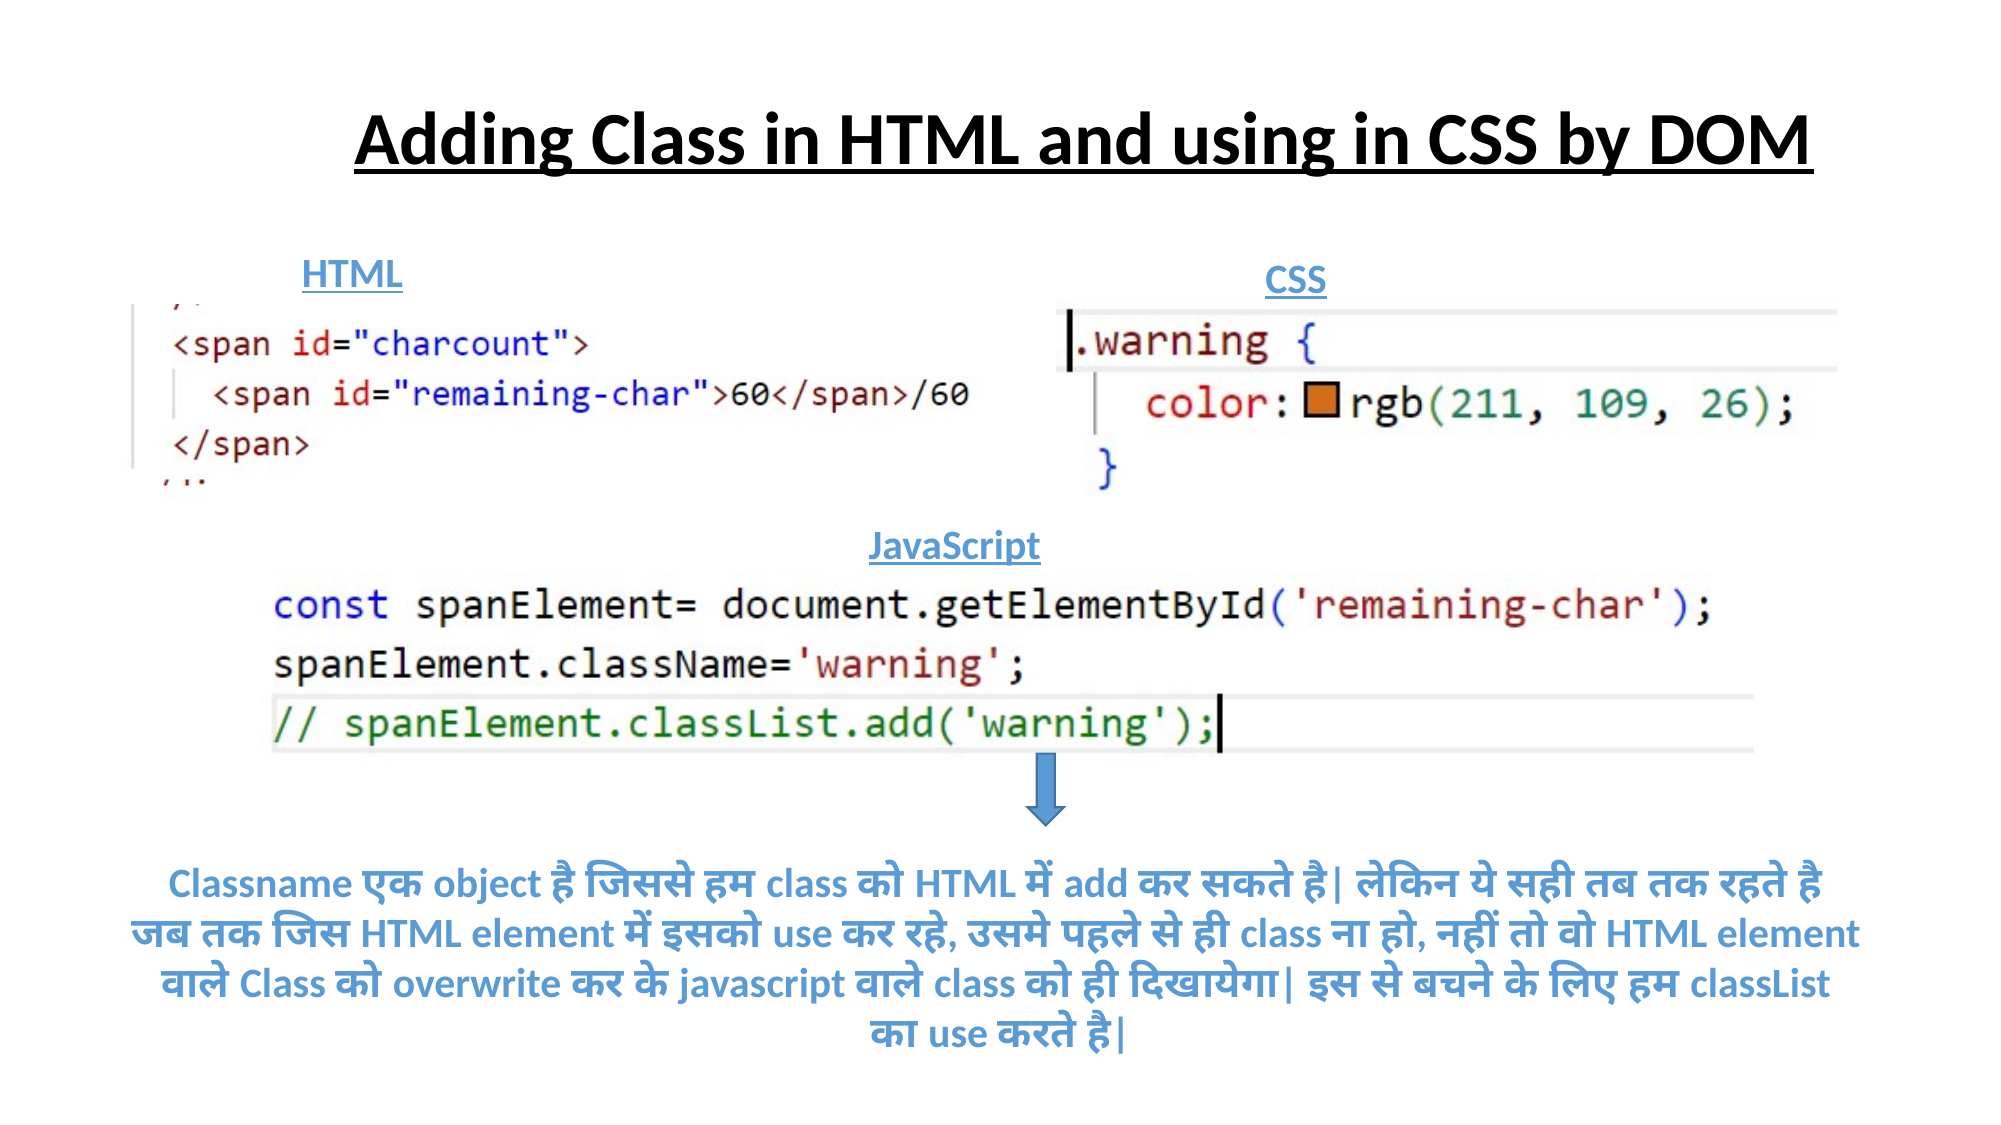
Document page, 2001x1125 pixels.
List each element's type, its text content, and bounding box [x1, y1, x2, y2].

text_box JavaScript [853, 510, 1057, 572]
picture [119, 304, 1028, 519]
text_box HTML [287, 238, 418, 304]
picture [247, 572, 1754, 766]
picture [1056, 283, 1837, 496]
text_box Classname एक object है जिससे हम class को HTML में add कर सकते है| लेकिन ये सही तब तक रहते है जब तक जिस HTML element में इसको use कर रहे, उसमे पहले से ही class ना हो, नहीं तो वो HTML element वाले Class को overwrite कर के javascript वाले class को ही दिखायेगा| इस से बचने के लिए हम classList का use करते है| [116, 848, 1886, 1063]
text_box CSS [1250, 244, 1342, 283]
text_box Adding Class in HTML and using in CSS by DOM [339, 81, 1829, 187]
text_box [1025, 766, 1067, 827]
